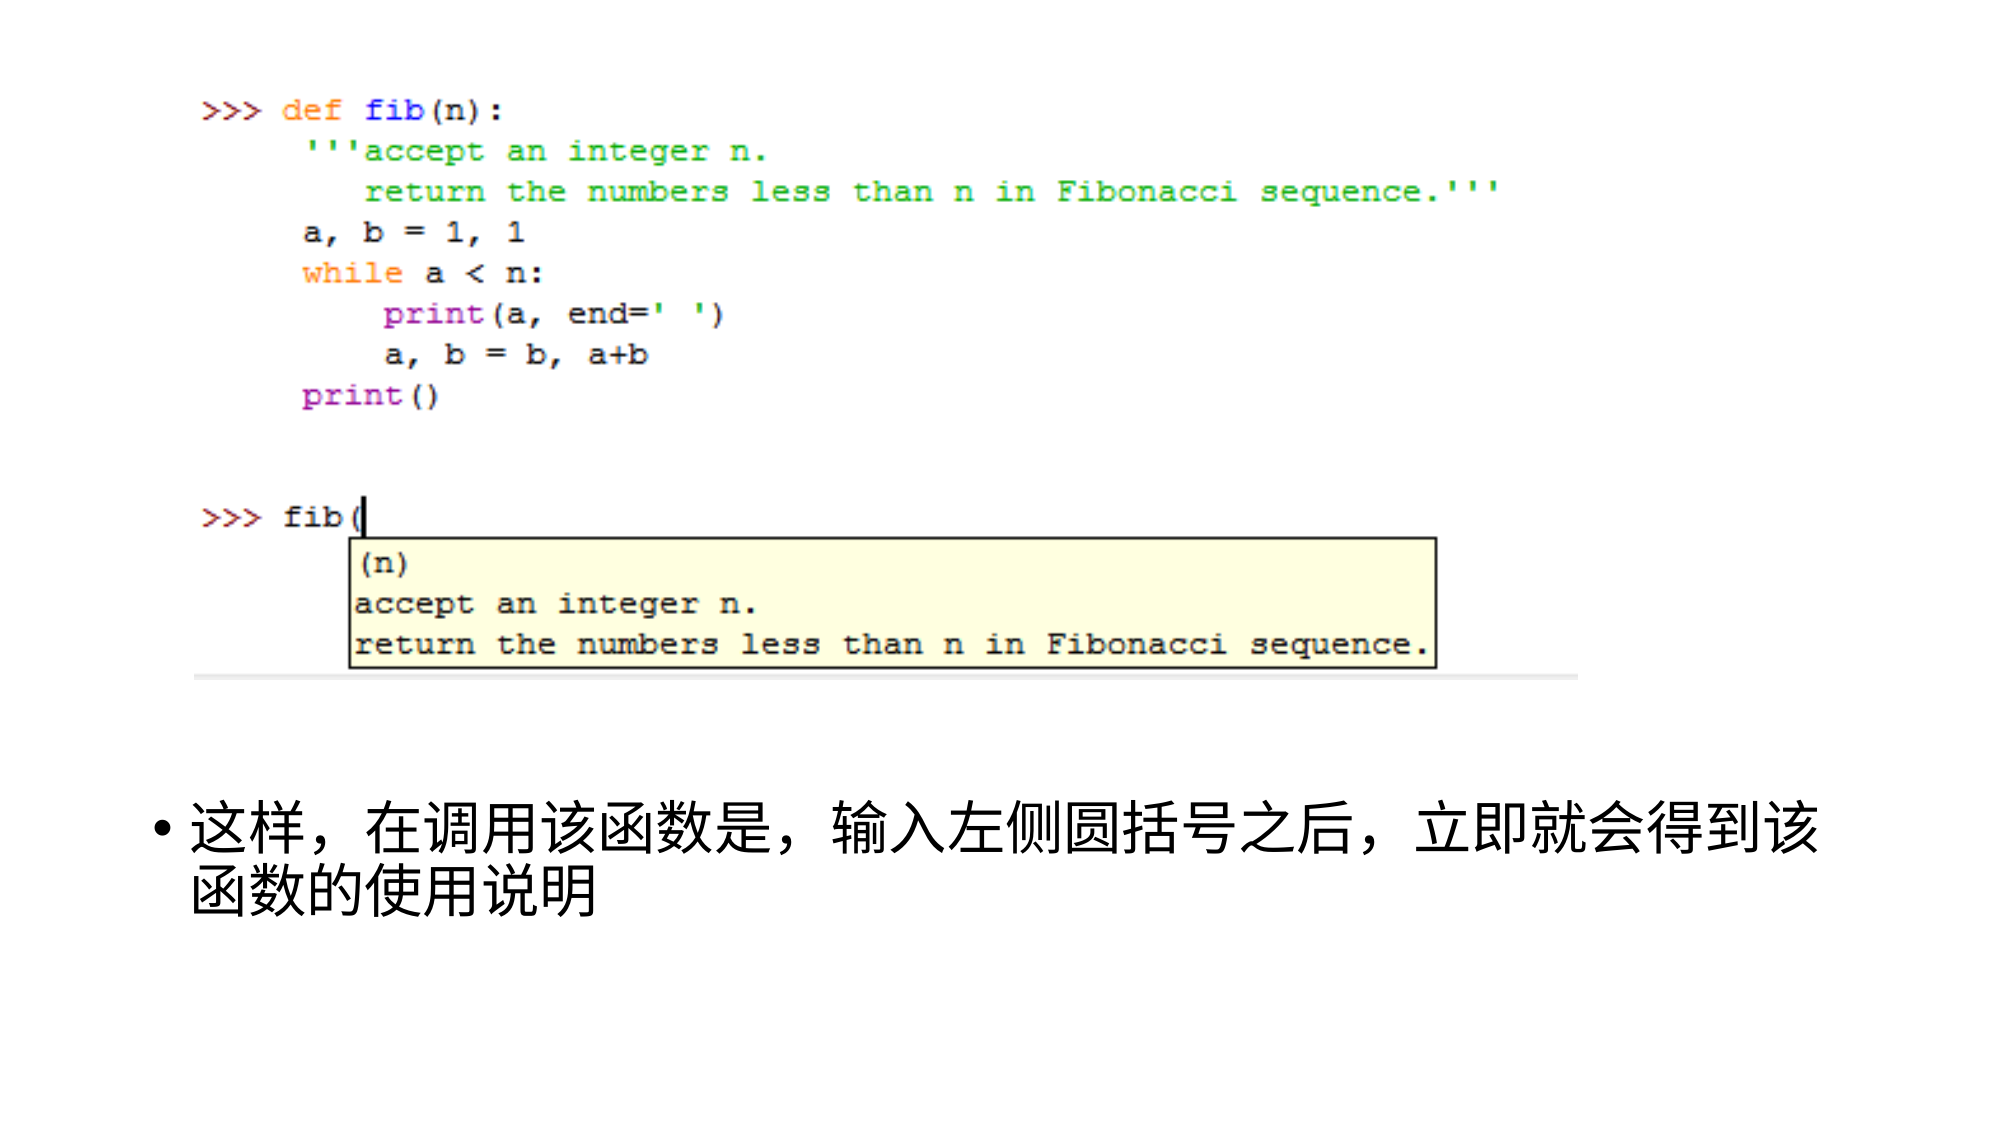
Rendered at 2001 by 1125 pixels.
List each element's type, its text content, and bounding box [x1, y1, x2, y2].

picture [194, 90, 1578, 680]
list 这样，在调用该函数是，输入左侧圆括号之后，立即就会得到该函数的使用说明 [137, 791, 1863, 1014]
